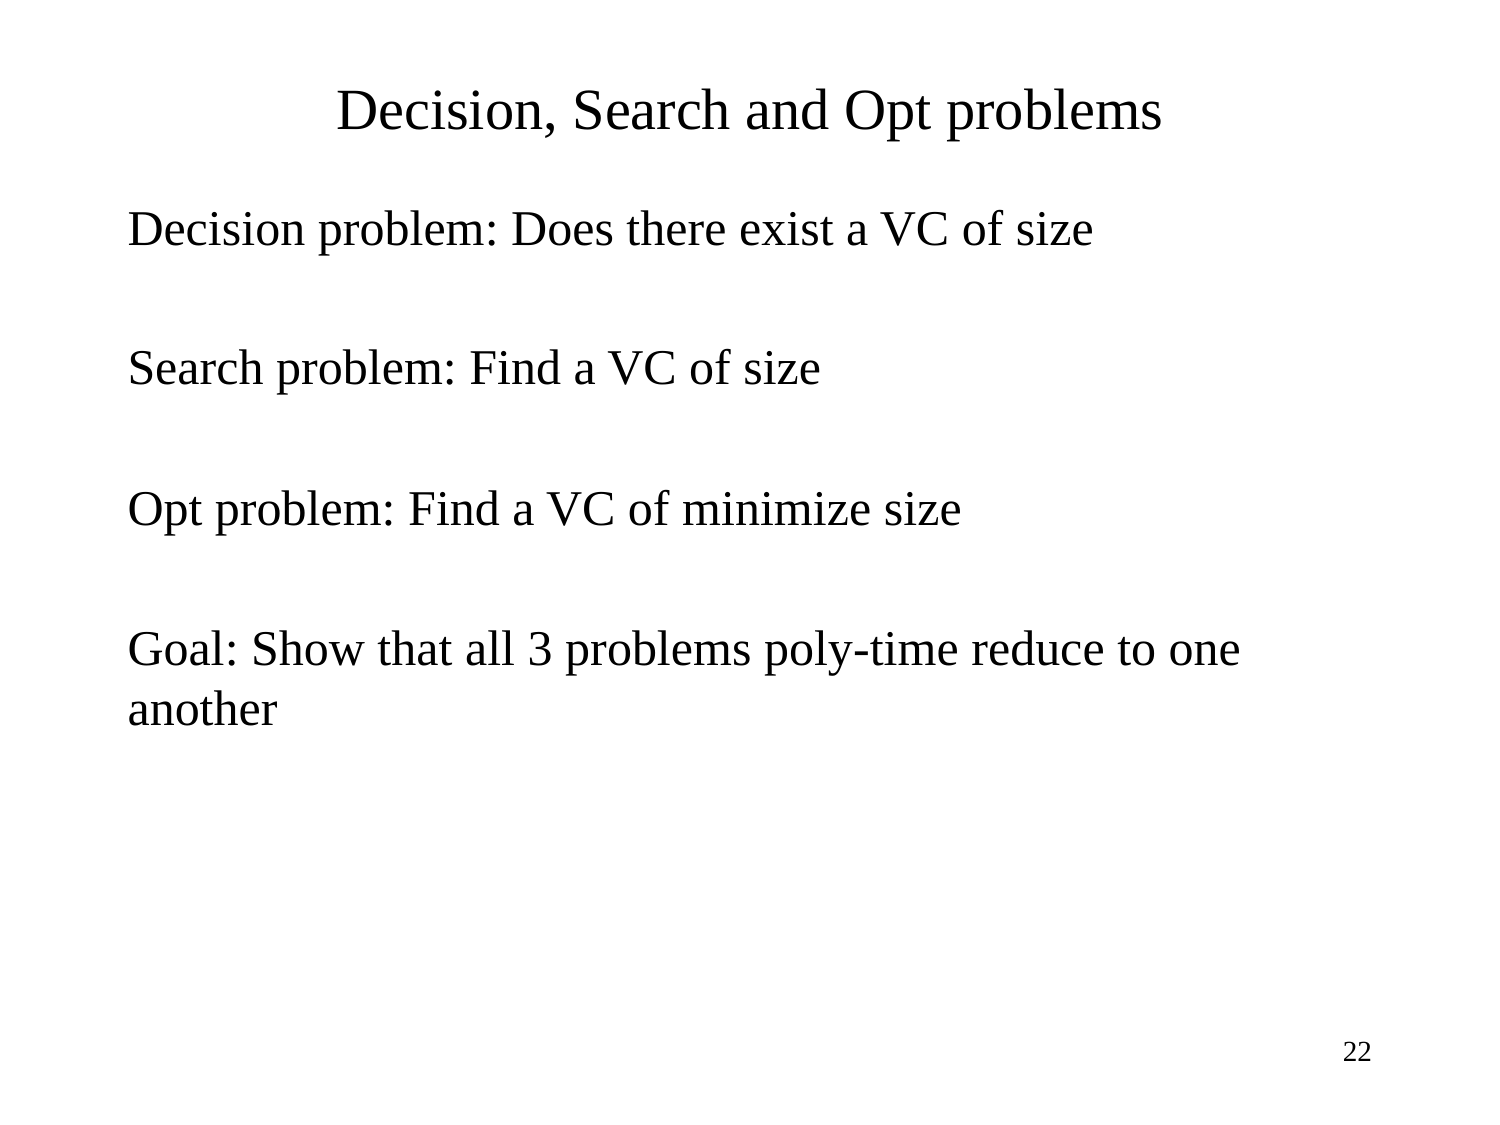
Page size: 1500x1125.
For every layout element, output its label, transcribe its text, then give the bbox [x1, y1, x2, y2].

title Decision, Search and Opt problems [112, 62, 1388, 150]
slide_number 22 [1074, 1025, 1388, 1100]
